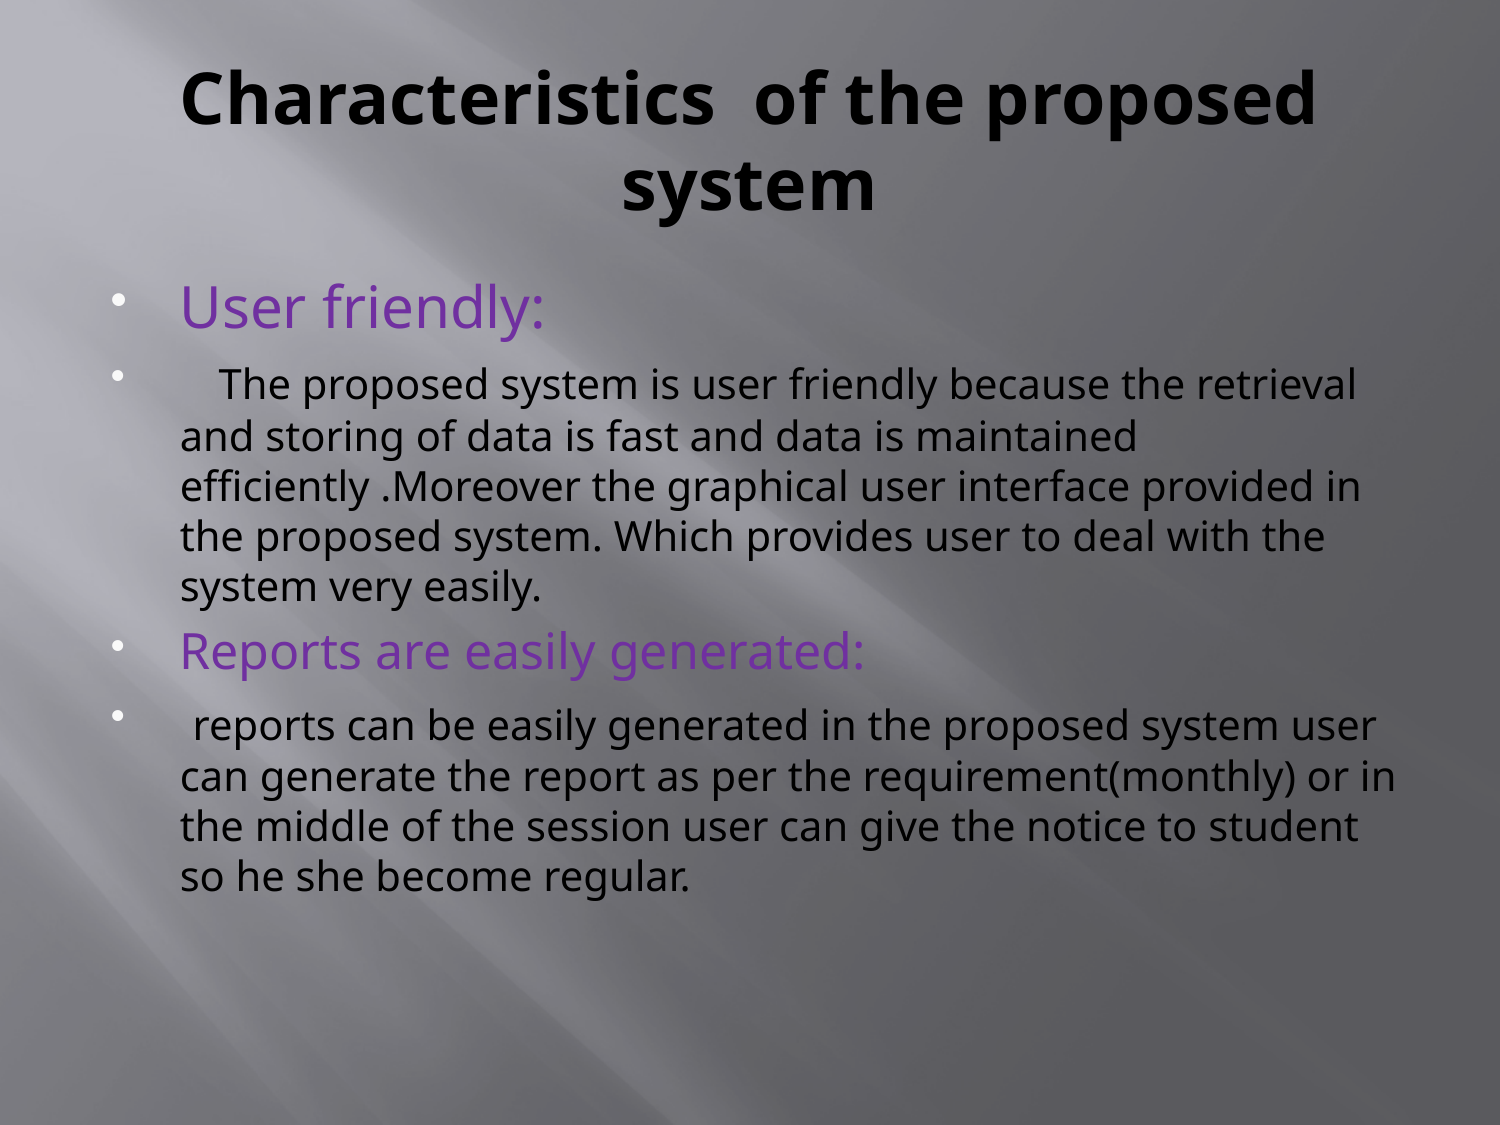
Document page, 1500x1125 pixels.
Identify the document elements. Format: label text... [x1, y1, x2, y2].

list User friendly: The proposed system is user friendly because the retrieval and storing of data is fast and data is maintained efficiently .Moreover the graphical user interface provided in the proposed system. Which provides user to deal with the system very easily. Reports are easily generated: reports can be easily generated in the proposed system user can generate the report as per the requirement(monthly) or in the middle of the session user can give the notice to student so he she become regular. [75, 262, 1425, 1035]
title Characteristics of the proposed system [75, 45, 1425, 233]
